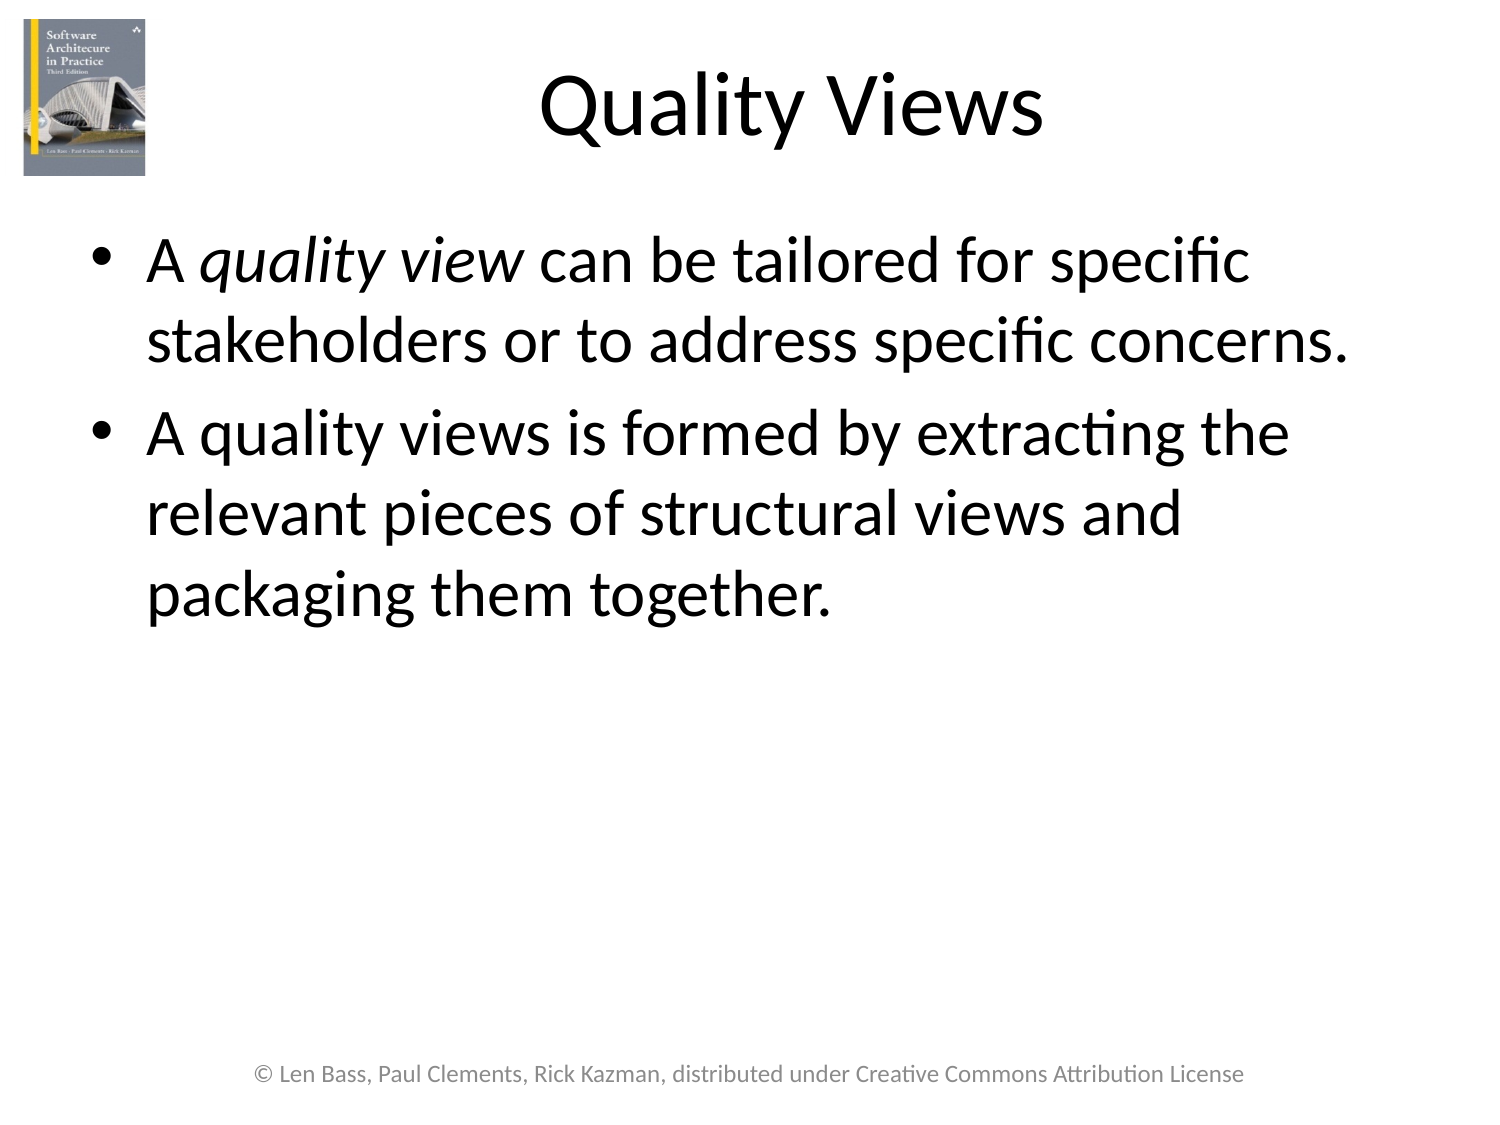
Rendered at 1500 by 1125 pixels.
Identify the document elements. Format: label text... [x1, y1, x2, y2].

title Quality Views [159, 45, 1425, 173]
footer © Len Bass, Paul Clements, Rick Kazman, distributed under Creative Commons Attribution License [230, 1042, 1270, 1103]
list A quality view can be tailored for specific stakeholders or to address specific concerns. A quality views is formed by extracting the relevant pieces of structural views and packaging them together. [75, 208, 1425, 1005]
picture [5, 19, 163, 176]
